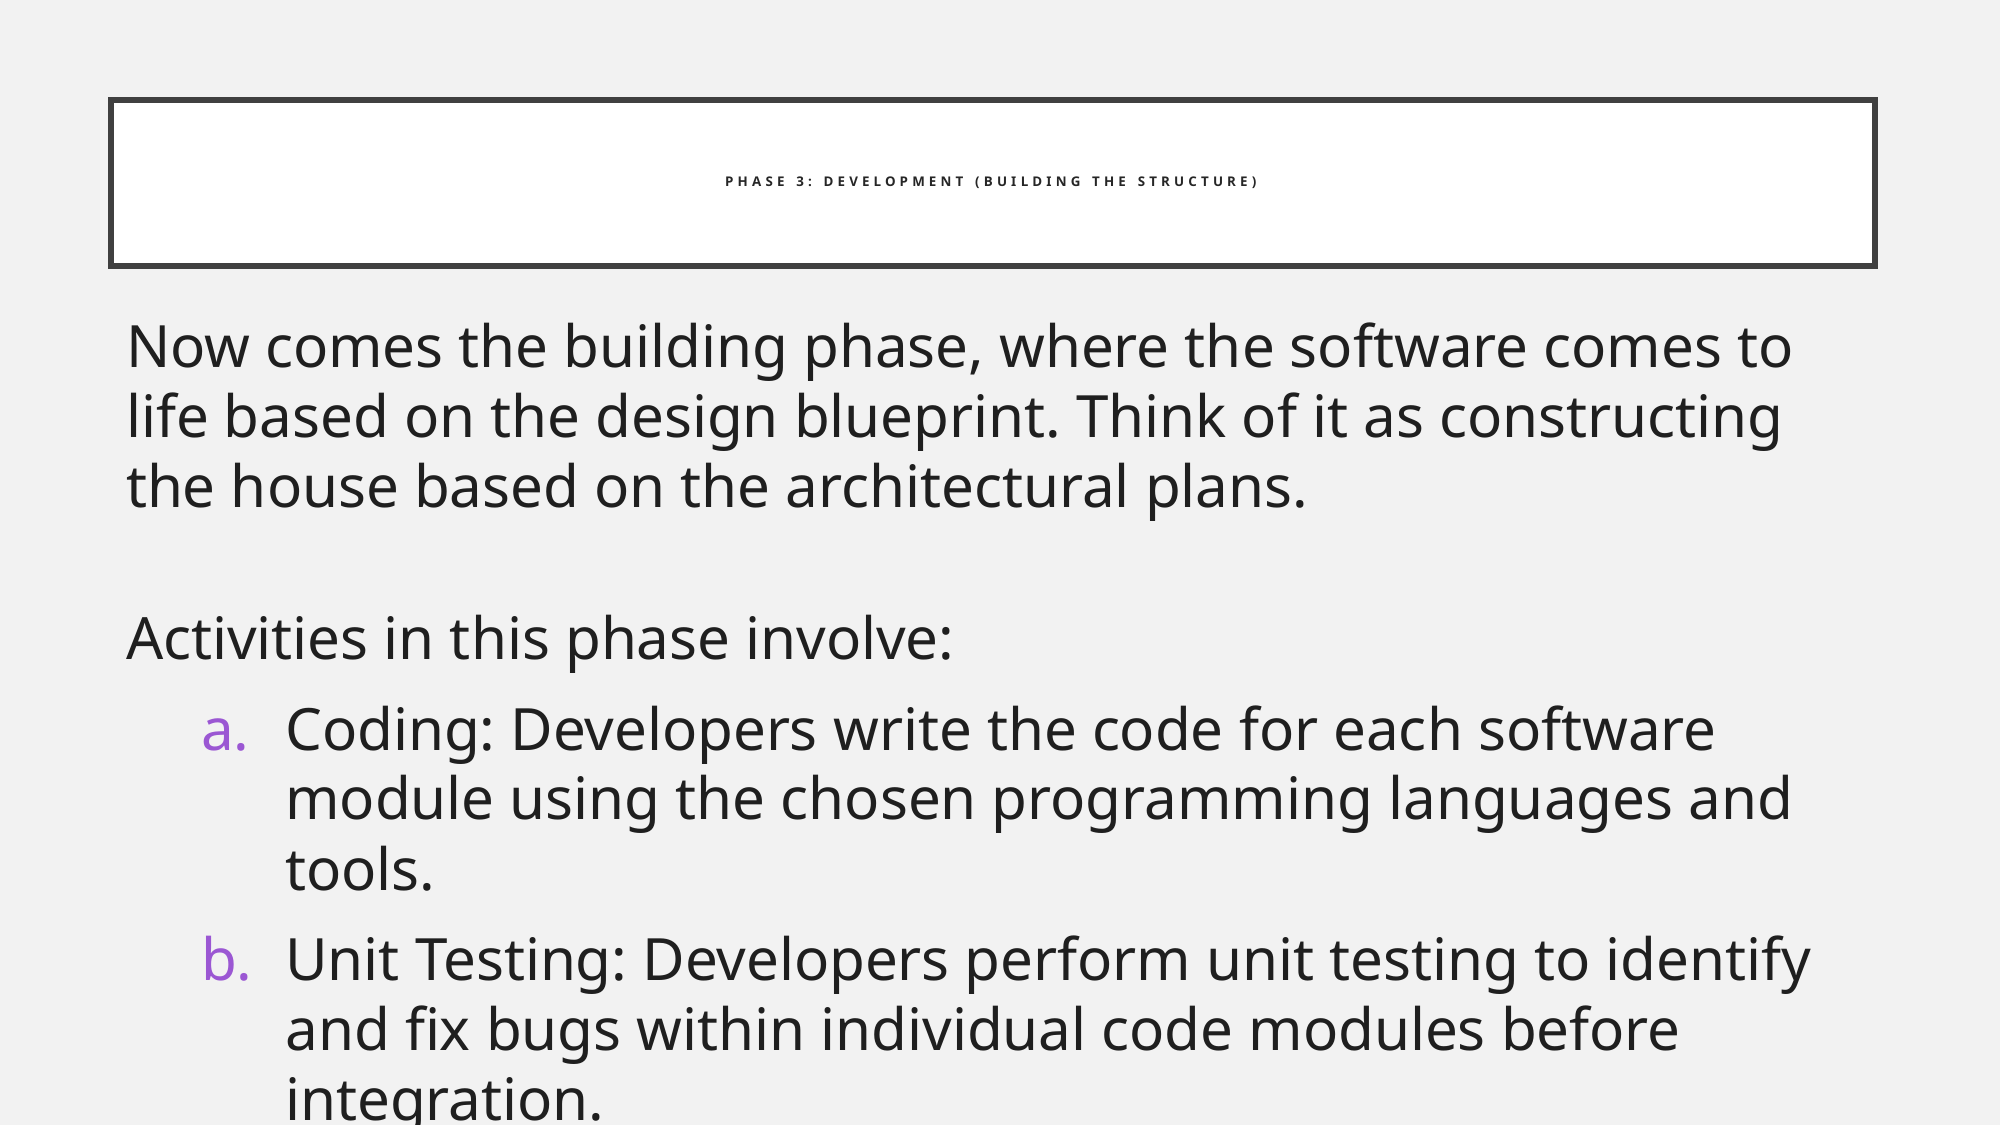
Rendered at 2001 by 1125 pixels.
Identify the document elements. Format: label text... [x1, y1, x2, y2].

title Phase 3: Development (Building the Structure) [108, 97, 1878, 269]
list Now comes the building phase, where the software comes to life based on the design blueprint. Think of it as constructing the house based on the architectural plans. Activities in this phase involve: Coding: Developers write the code for each software module using the chosen programming languages and tools. Unit Testing: Developers perform unit testing to identify and fix bugs within individual code modules before integration. [111, 301, 1875, 1050]
